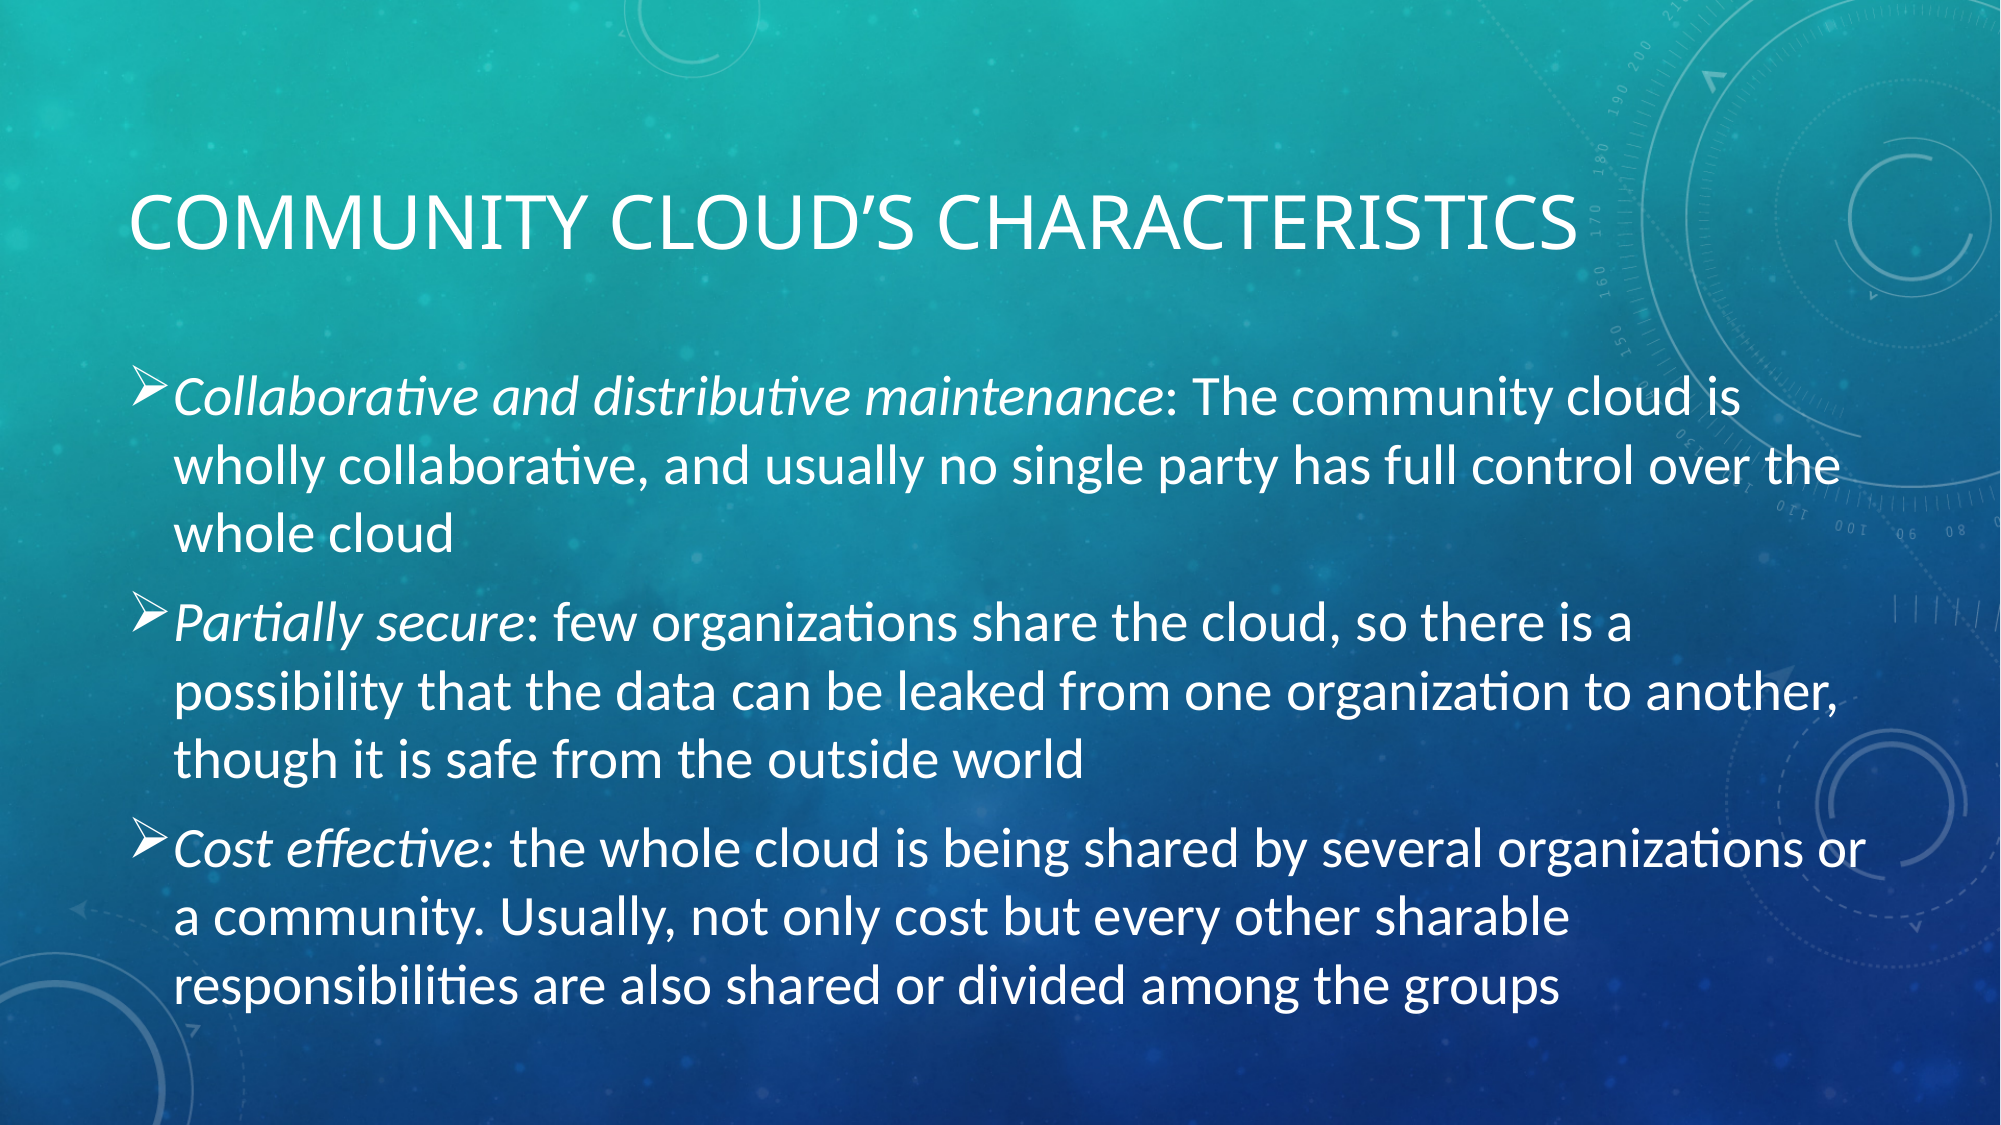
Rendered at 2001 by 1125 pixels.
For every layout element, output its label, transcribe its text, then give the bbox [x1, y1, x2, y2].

picture [0, 0, 2001, 1125]
list Collaborative and distributive maintenance: The community cloud is wholly collaborative, and usually no single party has full control over the whole cloud Partially secure: few organizations share the cloud, so there is a possibility that the data can be leaked from one organization to another, though it is safe from the outside world Cost effective: the whole cloud is being shared by several organizations or a community. Usually, not only cost but every other sharable responsibilities are also shared or divided among the groups [112, 351, 1888, 1030]
title Community Cloud’s Characteristics [112, 99, 1888, 339]
